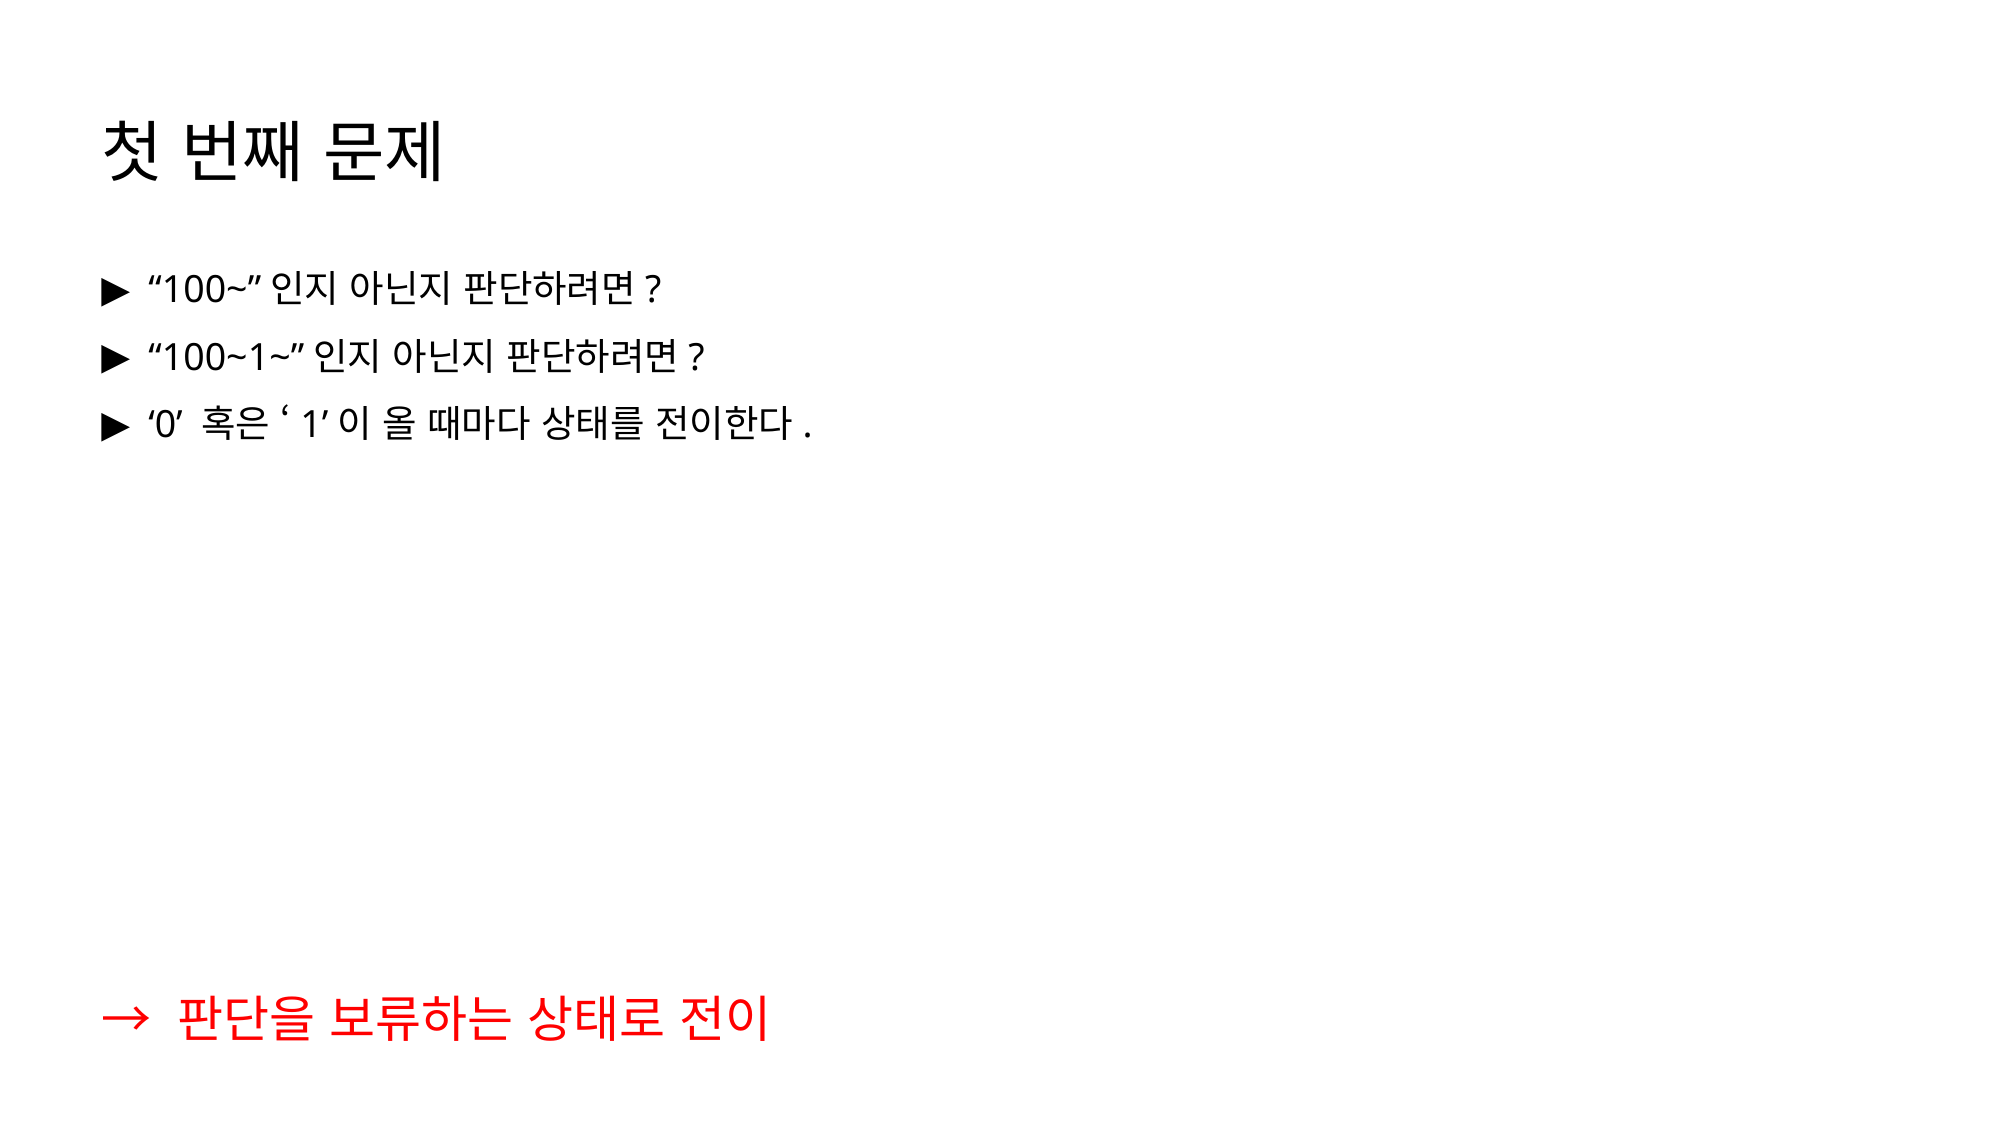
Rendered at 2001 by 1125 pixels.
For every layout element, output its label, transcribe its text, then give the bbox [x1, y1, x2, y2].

text_box 첫 번째 문제 [86, 64, 1283, 235]
text_box → 판단을 보류하는 상태로 전이 [86, 980, 1148, 1061]
text_box “100~”인지 아닌지 판단하려면? “100~1~”인지 아닌지 판단하려면? ‘0’ 혹은 ‘1’이 올 때마다 상태를 전이한다. [86, 235, 1619, 602]
